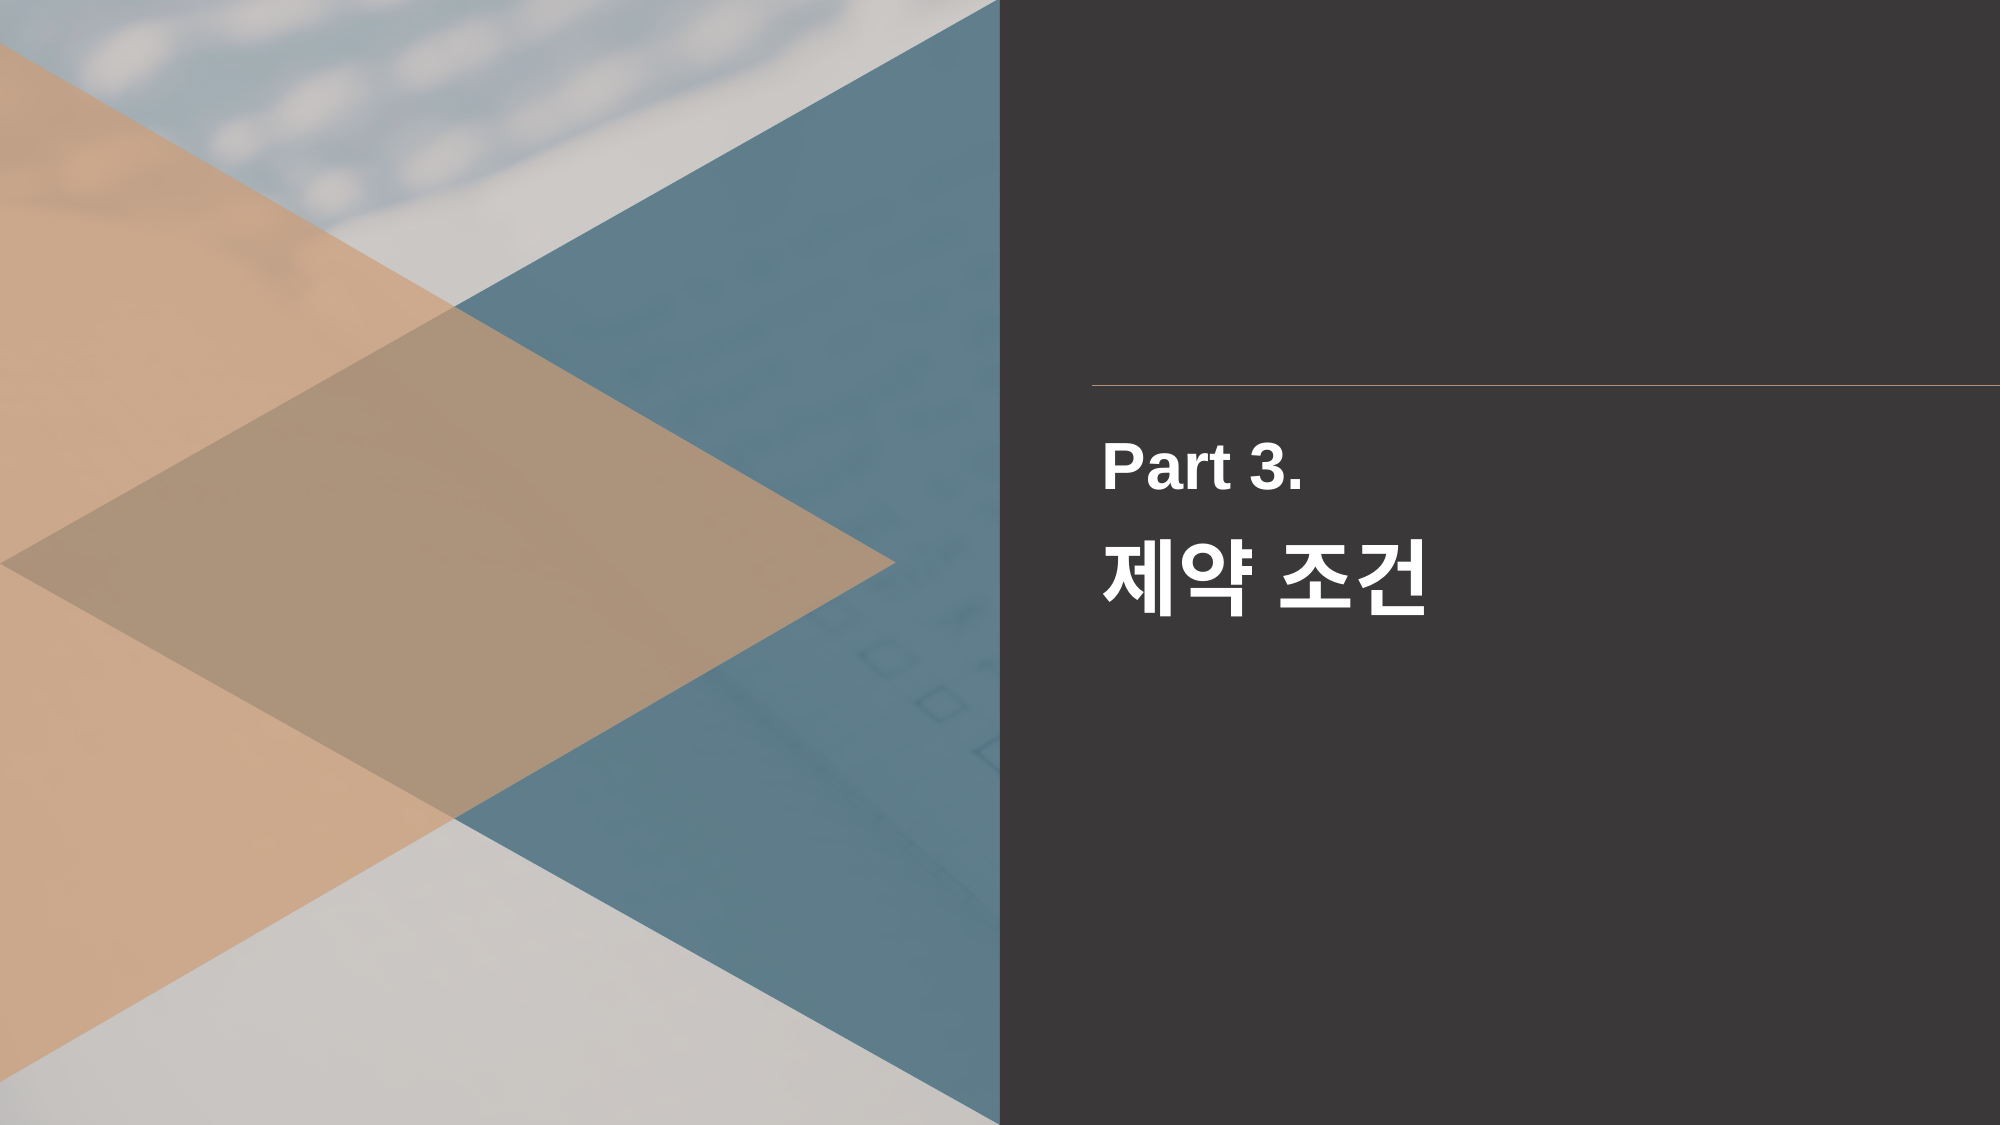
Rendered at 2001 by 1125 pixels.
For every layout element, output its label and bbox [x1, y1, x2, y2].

text_box [0, 0, 2000, 1125]
